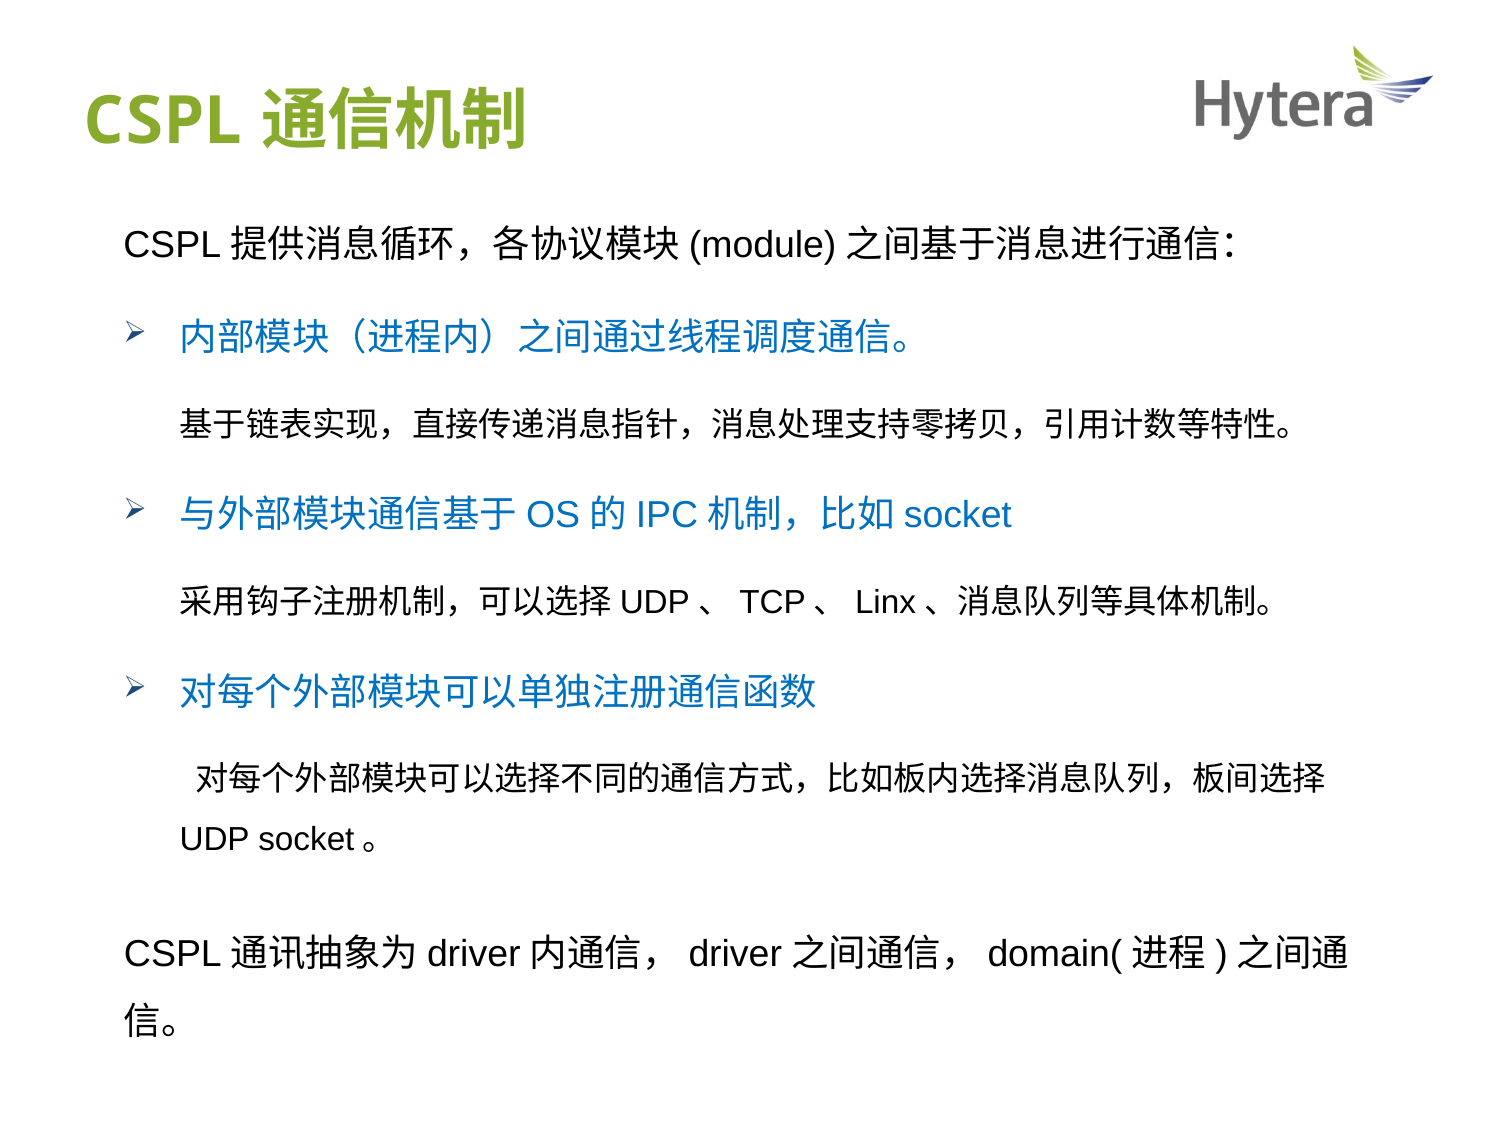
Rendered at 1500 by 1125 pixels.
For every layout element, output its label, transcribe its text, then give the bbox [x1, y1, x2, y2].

text_box CSPL通信机制 [70, 70, 856, 164]
text_box CSPL通讯抽象为driver内通信，driver之间通信，domain(进程)之间通信。 [109, 854, 1369, 1050]
picture [1136, 0, 1500, 200]
text_box CSPL提供消息循环，各协议模块(module)之间基于消息进行通信： 内部模块（进程内）之间通过线程调度通信。 基于链表实现，直接传递消息指针，消息处理支持零拷贝，引用计数等特性。 与外部模块通信基于OS的IPC机制，比如socket 采用钩子注册机制，可以选择UDP、TCP、Linx、消息队列等具体机制。 对每个外部模块可以单独注册通信函数 对每个外部模块可以选择不同的通信方式，比如板内选择消息队列，板间选择UDP socket。 [108, 125, 1348, 855]
